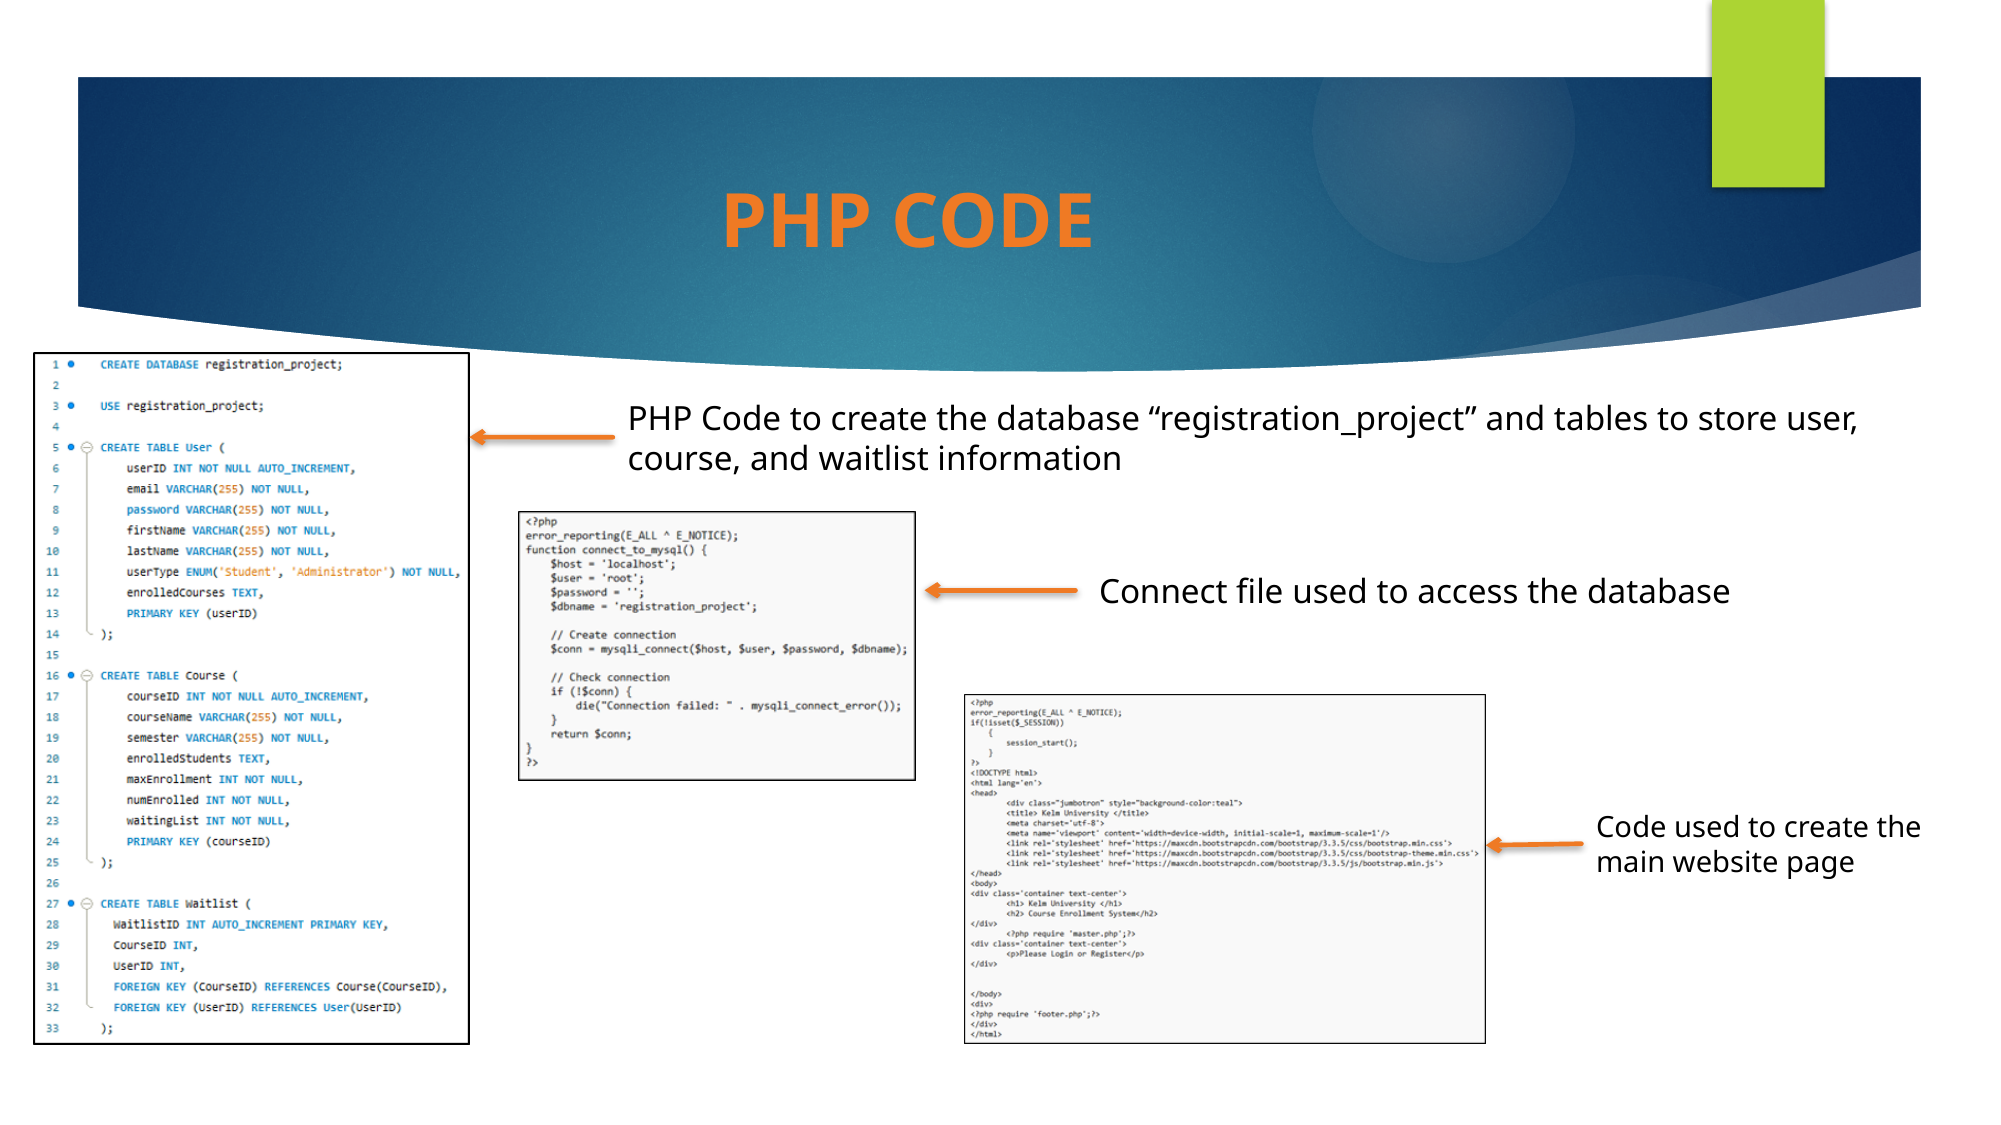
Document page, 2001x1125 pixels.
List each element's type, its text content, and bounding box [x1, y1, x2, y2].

text_box Code used to create the main website page [1581, 801, 1946, 887]
title PHP Code [189, 159, 1627, 276]
picture [33, 351, 470, 1045]
picture [964, 694, 1486, 1045]
text_box PHP Code to create the database “registration_project” and tables to store user, course, and waitlist information [612, 389, 1946, 485]
picture [518, 511, 916, 781]
text_box Connect file used to access the database [1084, 562, 1806, 618]
